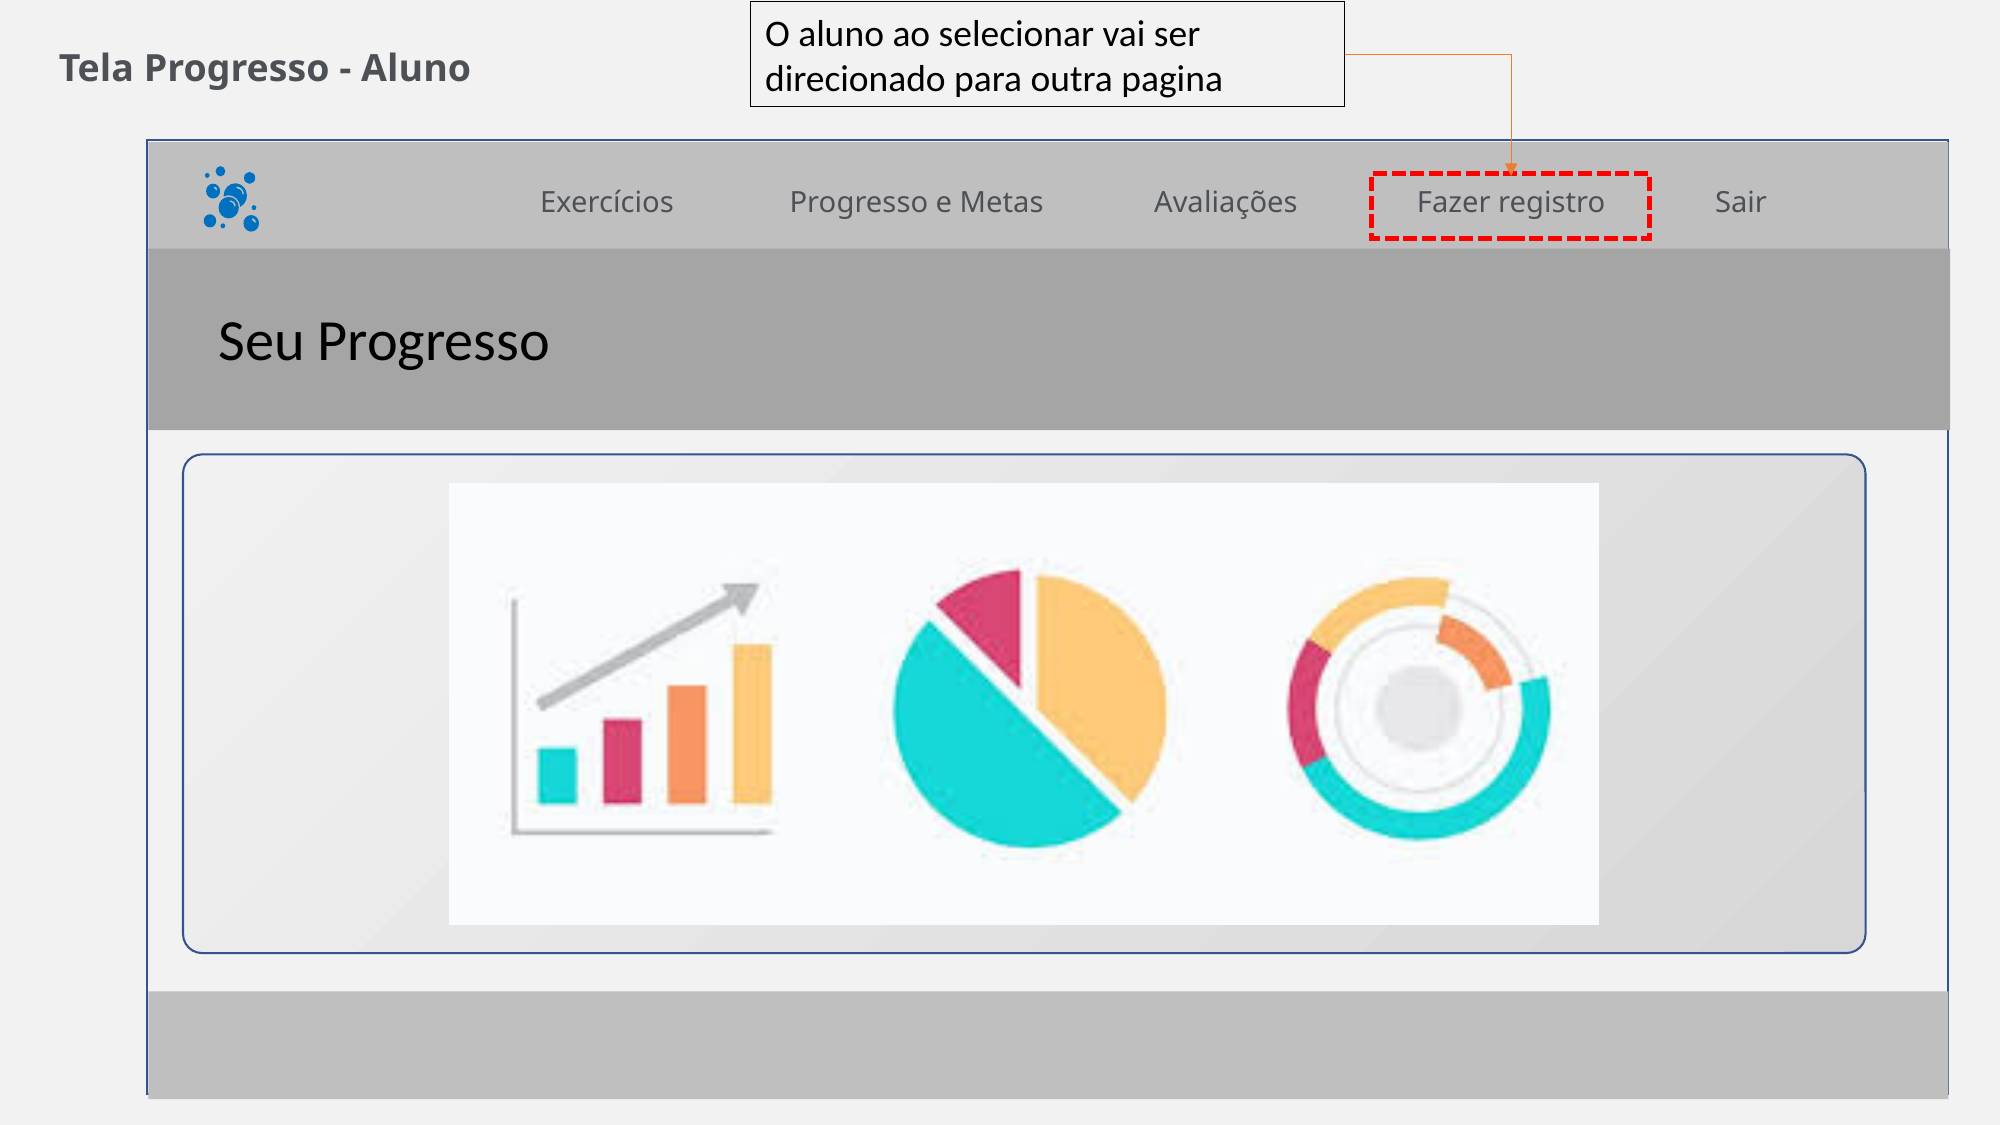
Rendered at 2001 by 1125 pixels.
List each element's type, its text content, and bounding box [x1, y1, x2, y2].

text_box Sair [1652, 175, 1830, 226]
text_box O aluno ao selecionar vai ser direcionado para outra pagina [750, 1, 1345, 107]
text_box Seu Progresso [203, 295, 658, 380]
text_box Progresso e Metas [753, 175, 1081, 226]
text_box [1344, 54, 1512, 176]
text_box Tela Progresso - Aluno [44, 36, 750, 96]
text_box Avaliações [1082, 175, 1370, 226]
text_box [148, 248, 1951, 431]
text_box Exercícios [463, 175, 751, 226]
text_box [147, 141, 1949, 251]
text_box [193, 159, 269, 239]
text_box [146, 139, 1949, 1095]
picture [449, 483, 1599, 925]
text_box [147, 990, 1949, 1100]
text_box [181, 453, 1867, 955]
text_box [1371, 173, 1651, 240]
